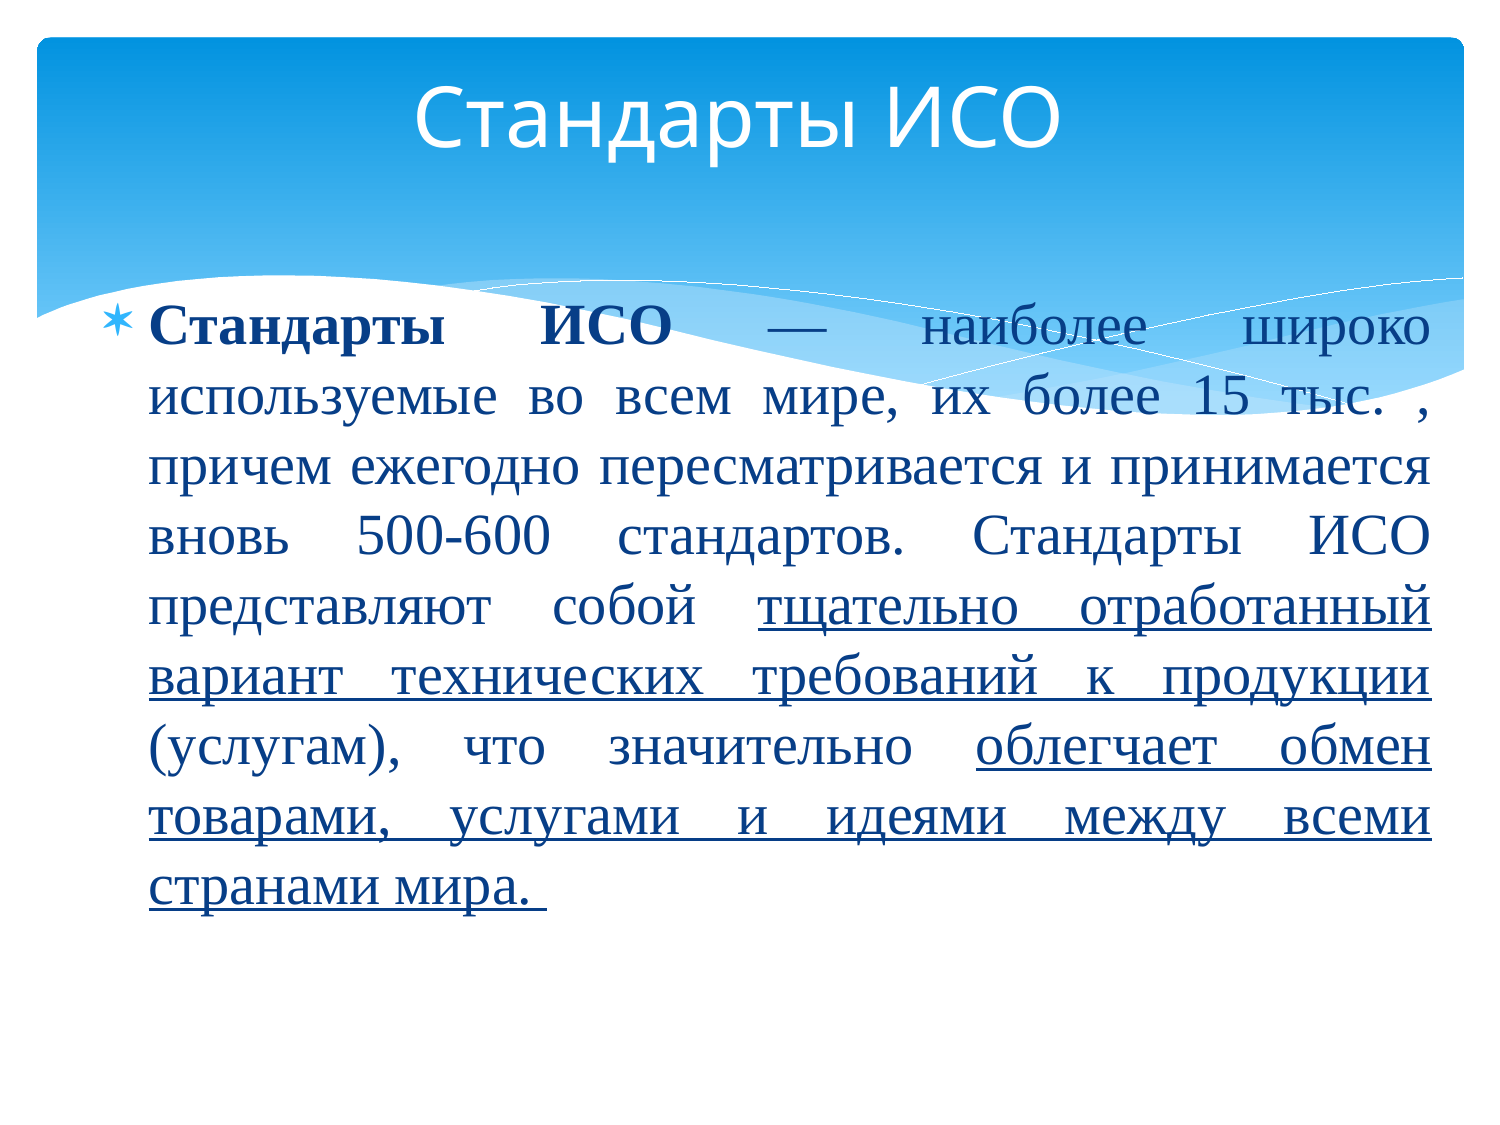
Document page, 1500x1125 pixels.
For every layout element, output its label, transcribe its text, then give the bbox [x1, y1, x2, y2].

list Стандарты ИСО — наиболее широко используемые во всем мире, их более 15 тыс. , причем ежегодно пересматривается и принимается вновь 500-600 стандартов. Стандарты ИСО представляют собой тщательно отработанный вариант технических требований к продукции (услугам), что значительно облегчает обмен товарами, услугами и идеями между всеми странами мира. [88, 278, 1447, 1005]
title Стандарты ИСО [75, 55, 1425, 173]
